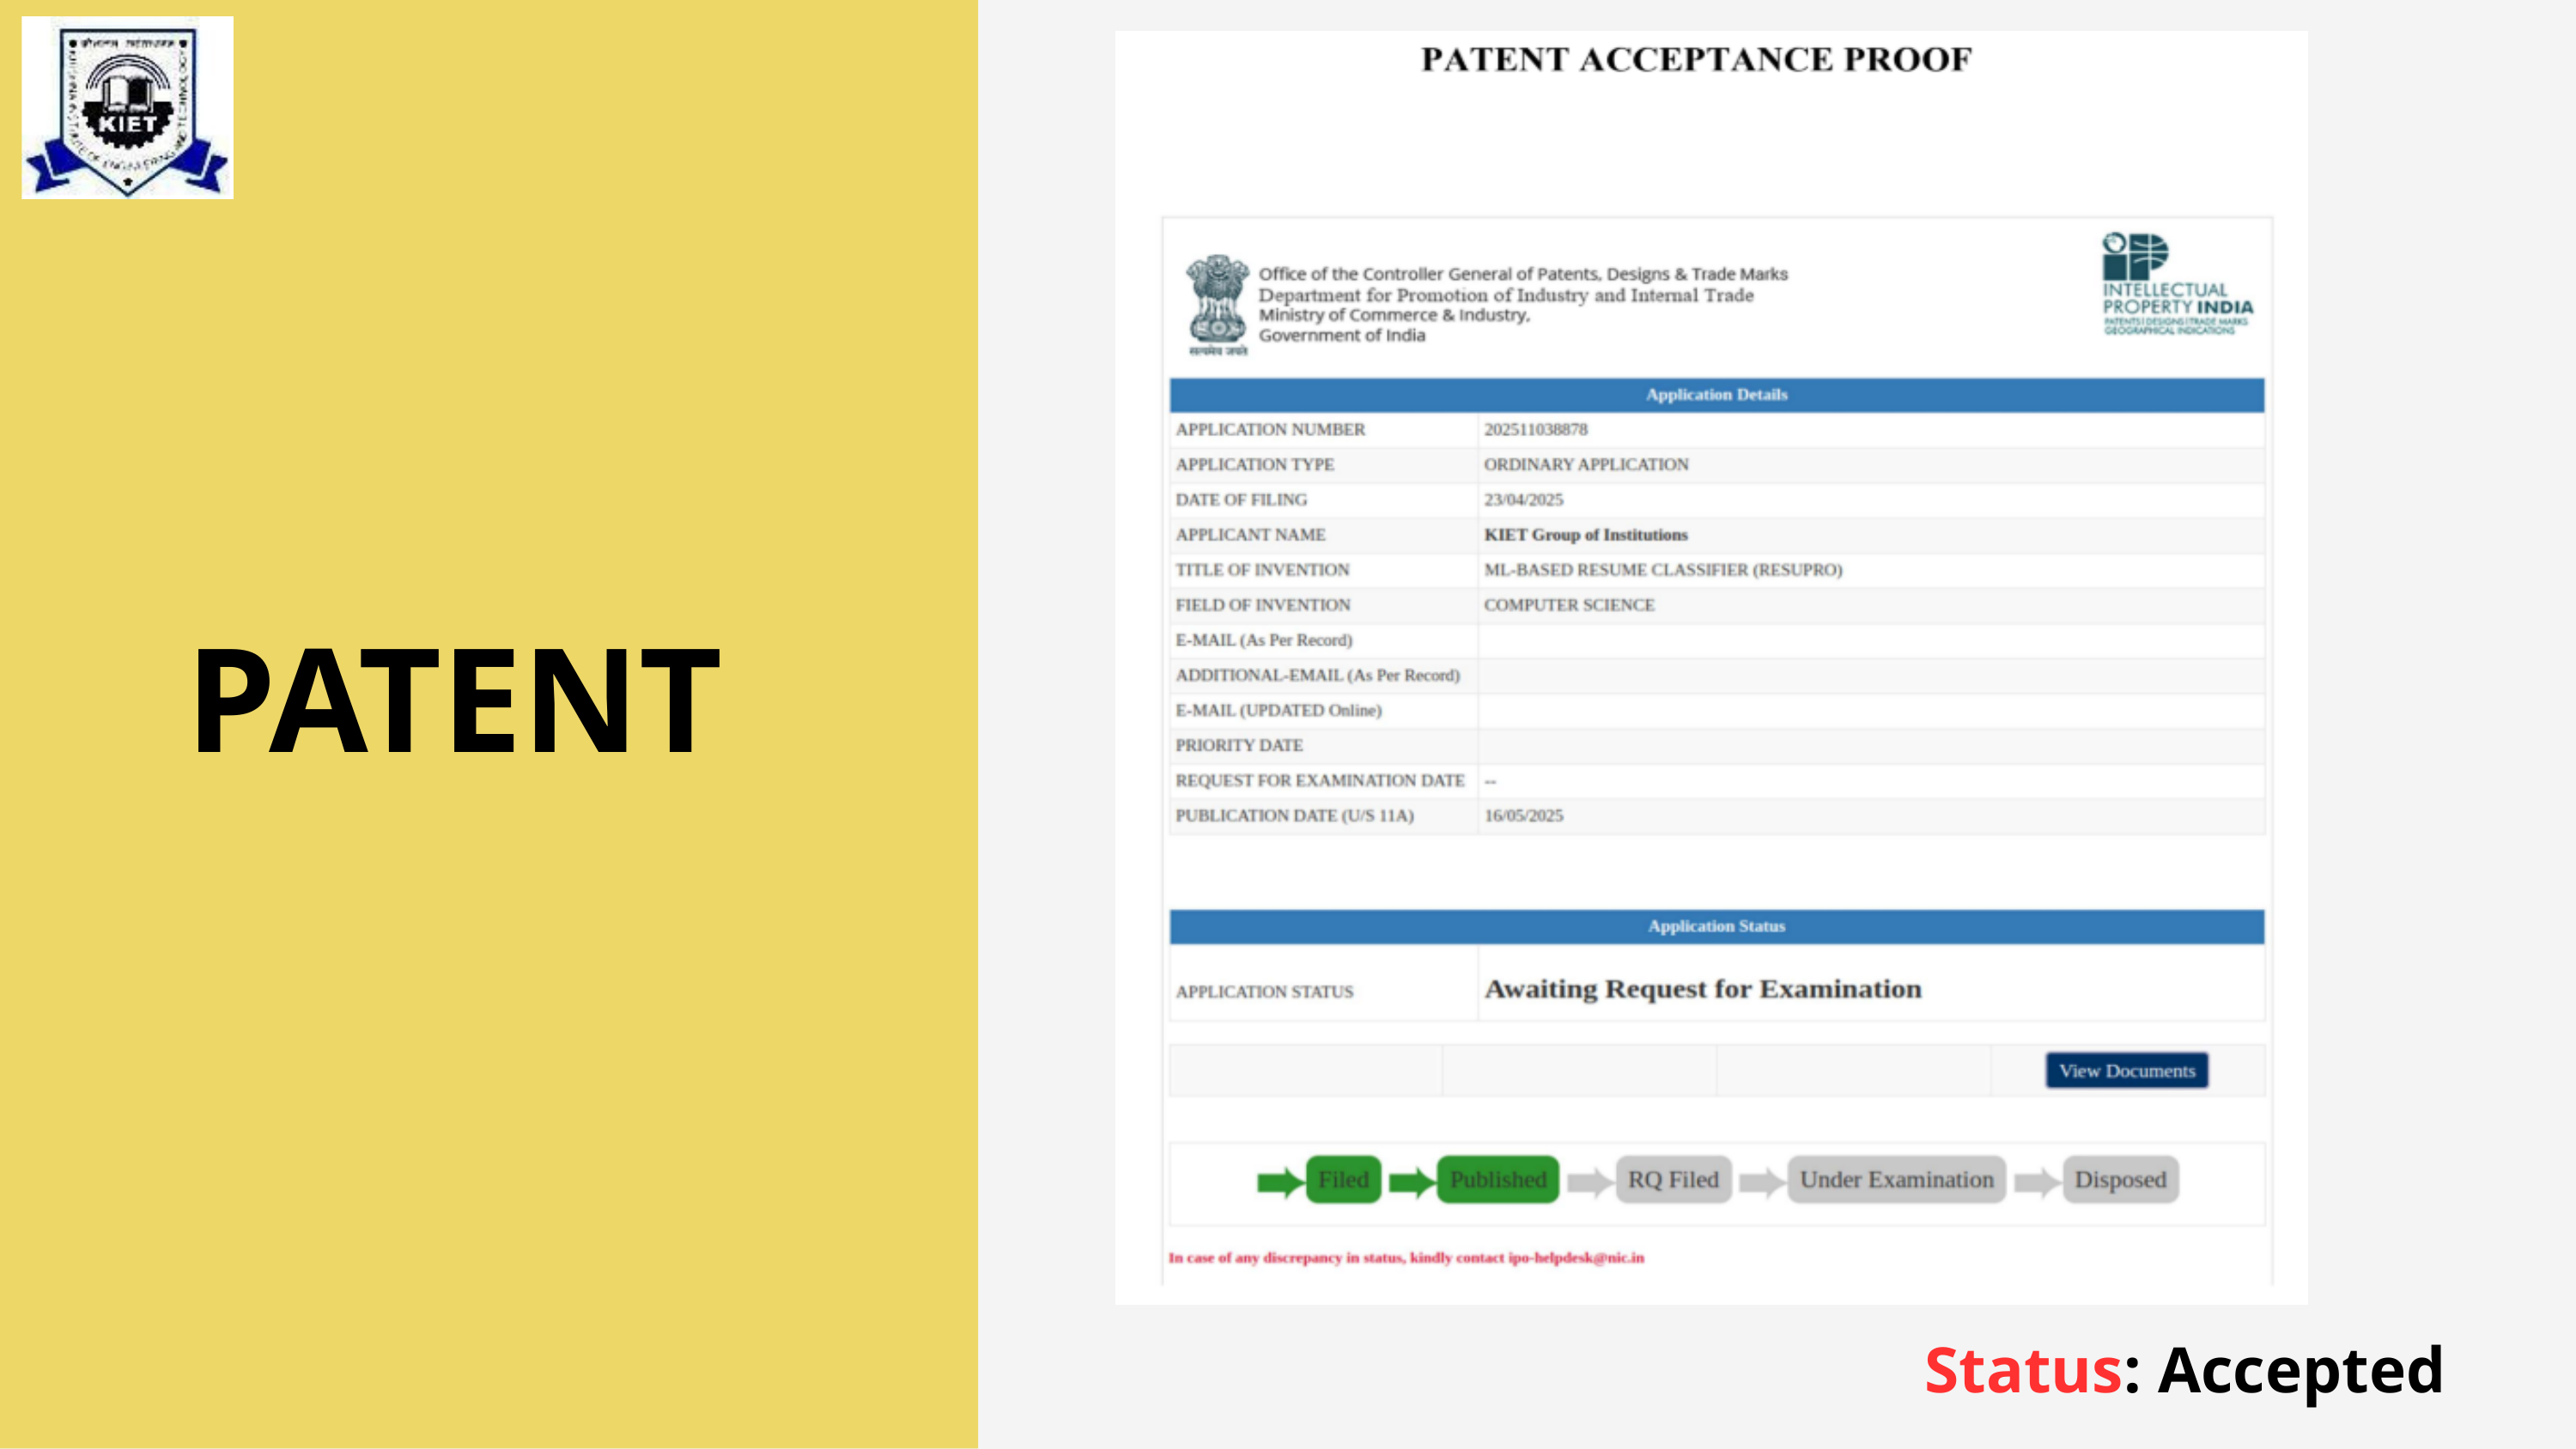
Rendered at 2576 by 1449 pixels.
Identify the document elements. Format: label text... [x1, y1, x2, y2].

text_box Status: Accepted [1911, 1330, 2461, 1405]
picture [1115, 31, 2308, 1305]
text_box [21, 16, 234, 199]
text_box PATENT [72, 607, 836, 781]
text_box [0, 0, 979, 1449]
